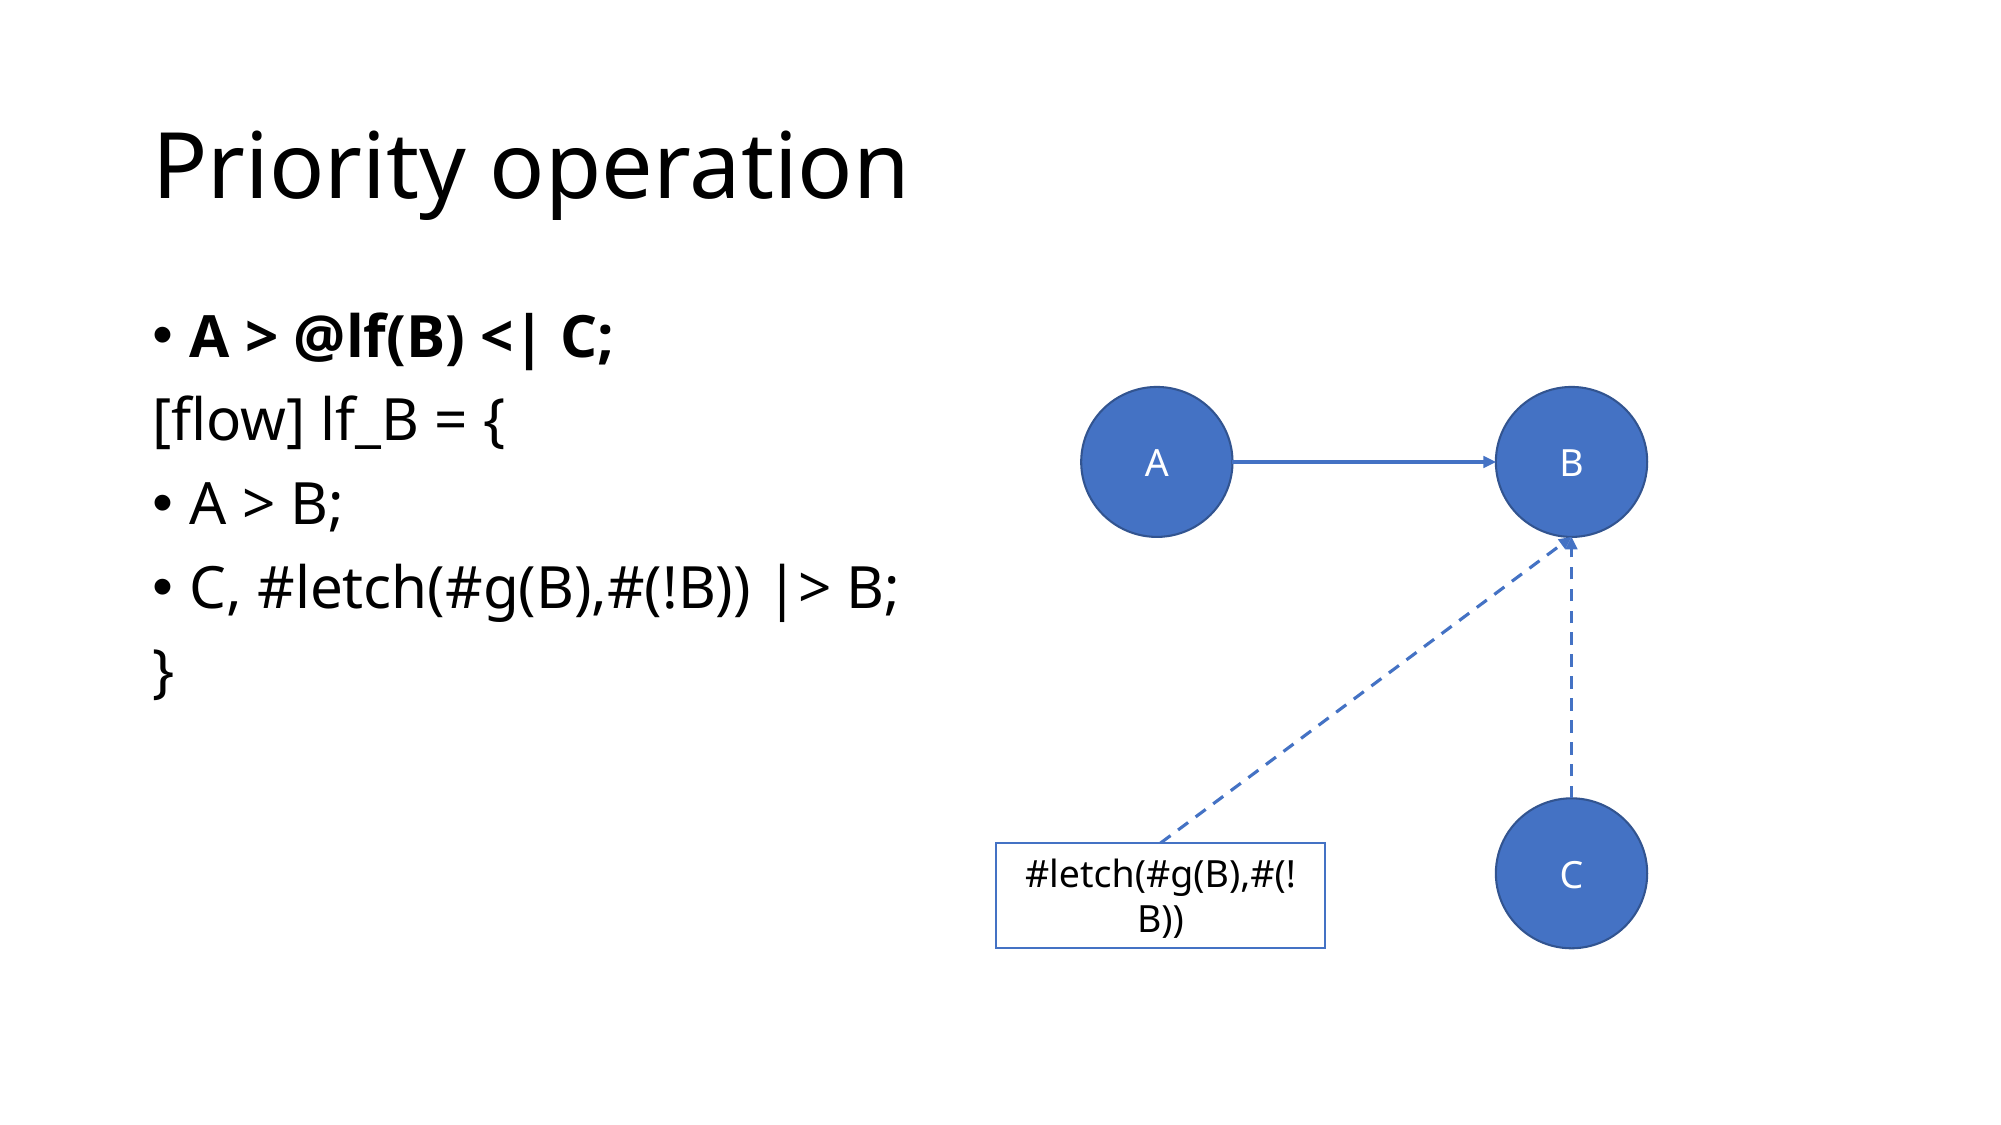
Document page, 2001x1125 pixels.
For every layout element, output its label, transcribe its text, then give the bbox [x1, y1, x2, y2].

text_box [1160, 536, 1572, 844]
text_box B [1494, 385, 1649, 538]
text_box C [1494, 797, 1649, 950]
list A > @lf(B) <| C; [flow] lf_B = { A > B; C, #letch(#g(B),#(!B)) |> B; } [137, 299, 1863, 1014]
text_box #letch(#g(B),#(!B)) [995, 842, 1326, 949]
title Priority operation [137, 59, 1863, 278]
text_box A [1080, 385, 1234, 538]
